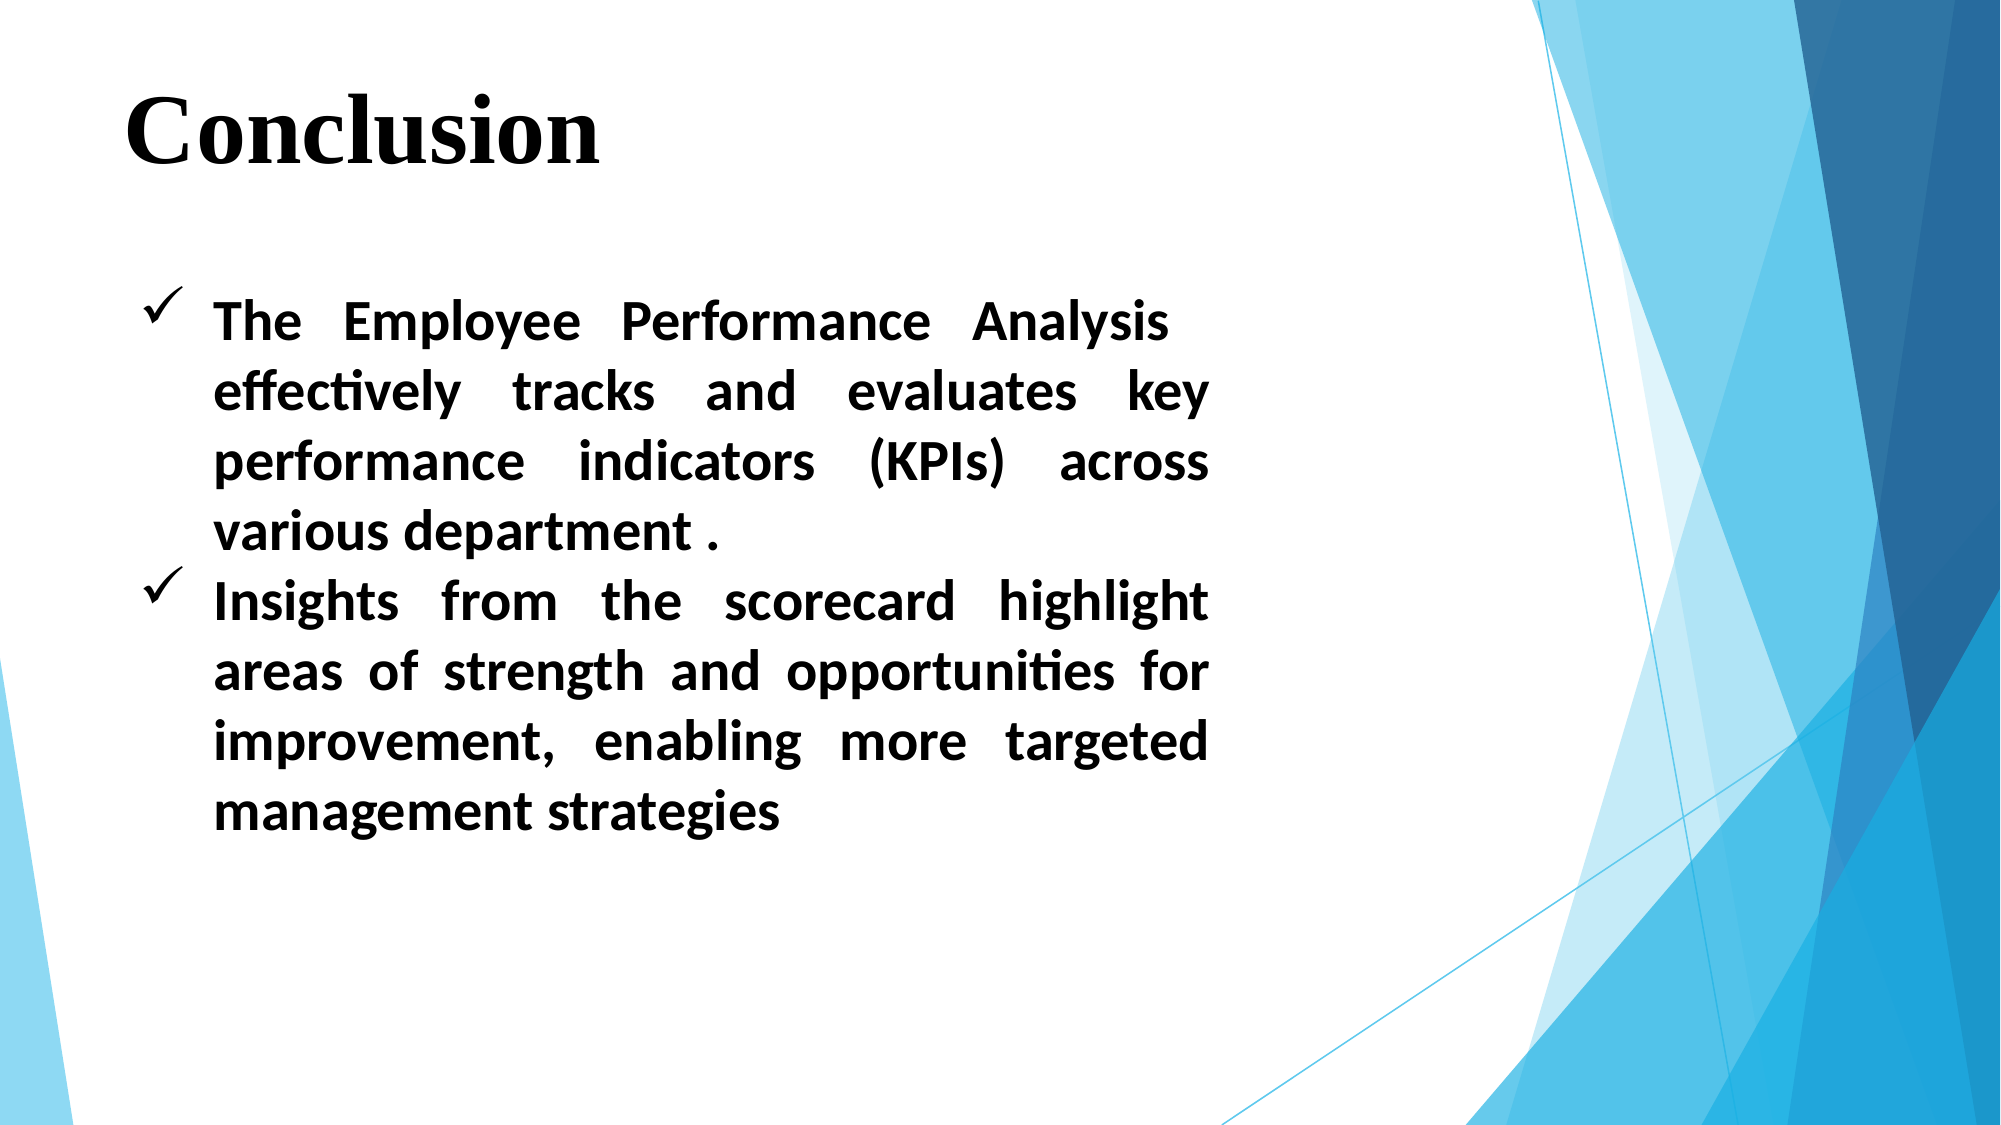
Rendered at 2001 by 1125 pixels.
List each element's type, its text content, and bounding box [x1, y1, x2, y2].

text_box The Employee Performance Analysis effectively tracks and evaluates key performance indicators (KPIs) across various department . Insights from the scorecard highlight areas of strength and opportunities for improvement, enabling more targeted management strategies [123, 274, 1225, 850]
title Conclusion [123, 63, 1877, 185]
